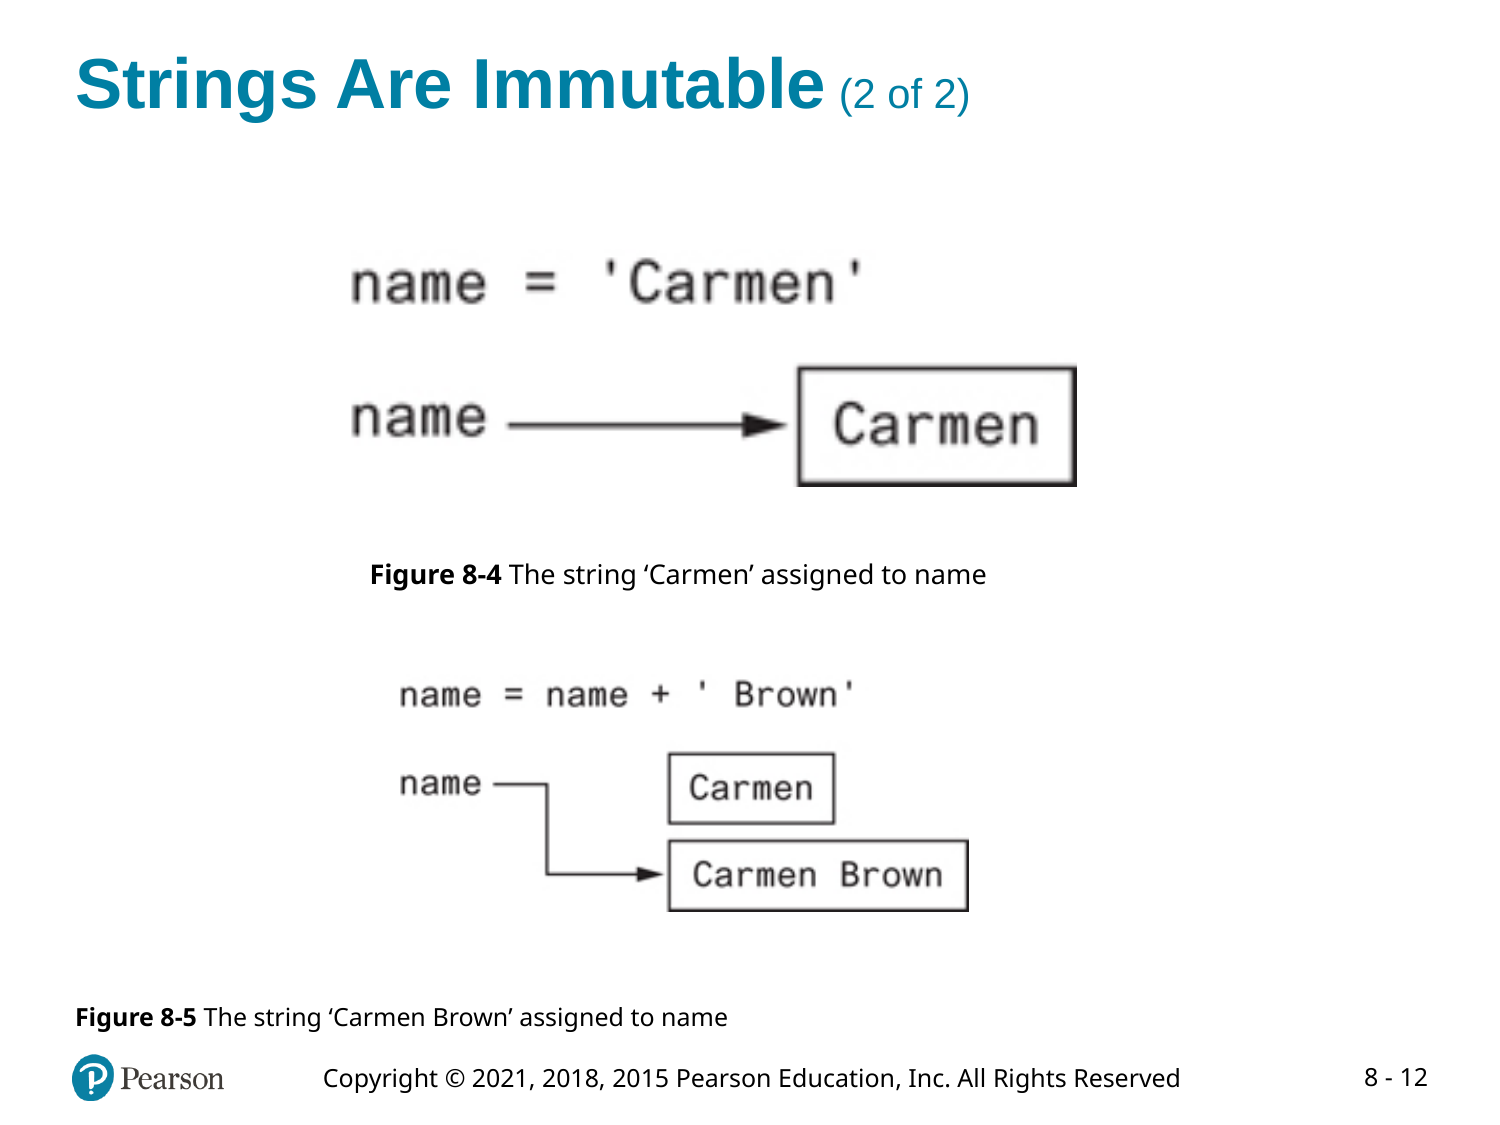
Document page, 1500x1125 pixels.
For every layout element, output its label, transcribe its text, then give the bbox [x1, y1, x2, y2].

picture [72, 1087, 83, 1101]
title Strings Are Immutable (2 of 2) [75, 37, 1425, 163]
picture [99, 1054, 224, 1101]
picture [399, 674, 969, 912]
picture [72, 1054, 89, 1072]
text_box Figure 8-4 The string ‘Carmen’ assigned to name [354, 549, 1105, 597]
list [350, 249, 1077, 487]
list Figure 8-5 The string ‘Carmen Brown’ assigned to name [75, 960, 1425, 1031]
picture [81, 1064, 107, 1089]
